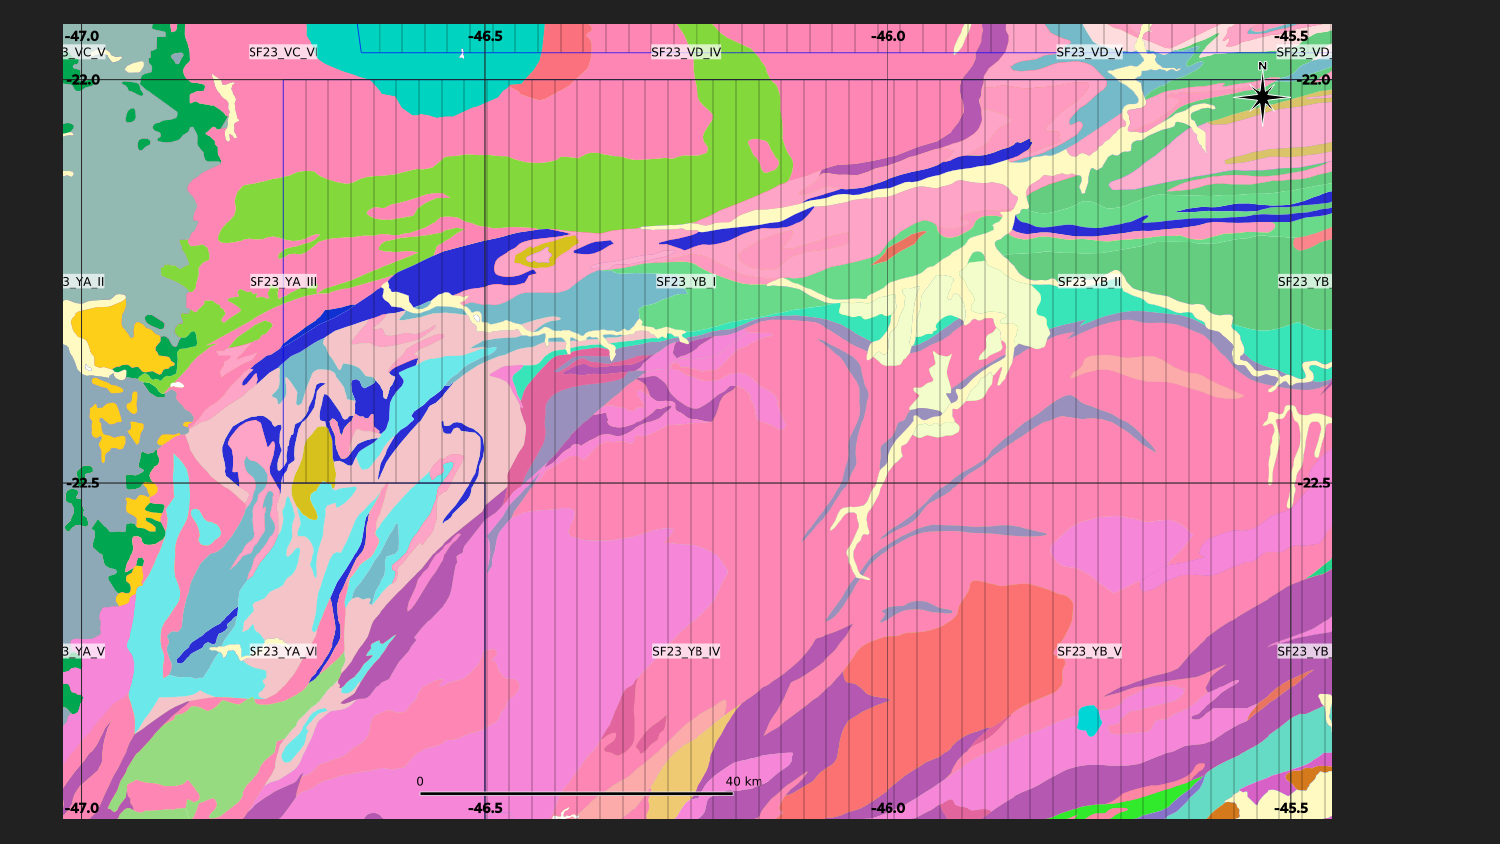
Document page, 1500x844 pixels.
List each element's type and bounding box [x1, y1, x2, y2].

picture [63, 24, 1332, 819]
